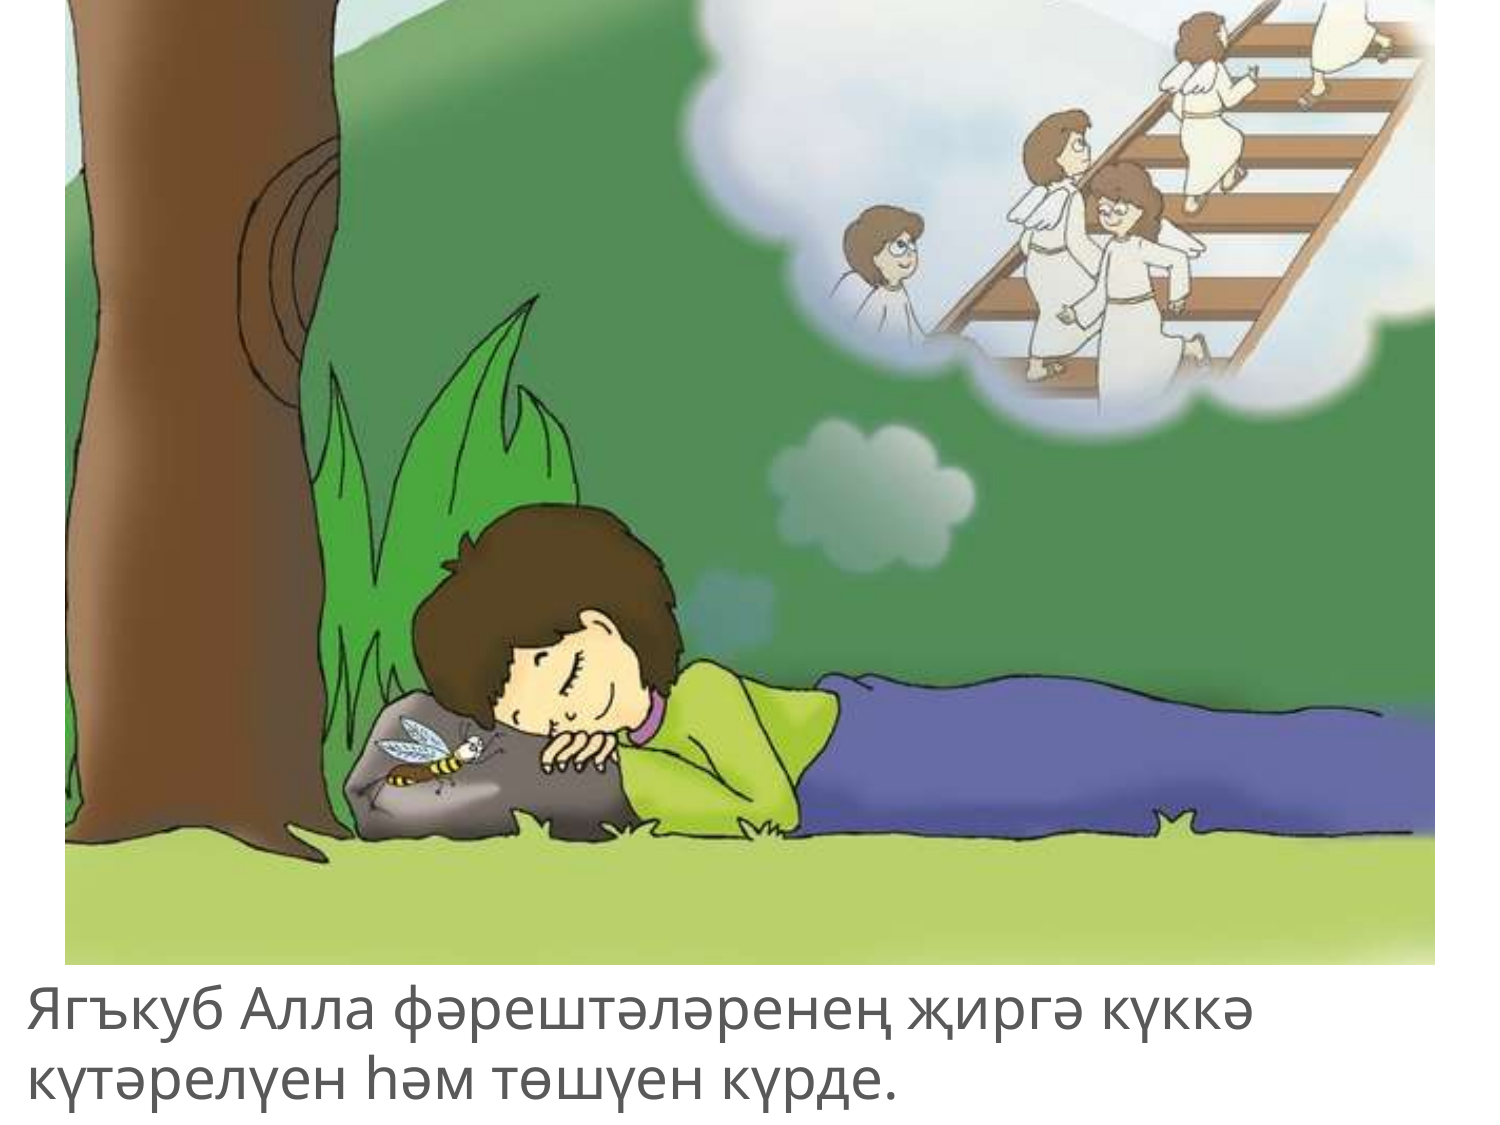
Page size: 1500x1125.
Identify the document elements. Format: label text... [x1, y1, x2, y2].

text_box Ягъкуб Алла фәрештәләренең җиргә күккә күтәрелүен һәм төшүен күрде. [11, 964, 1498, 1119]
picture [64, 0, 1436, 965]
